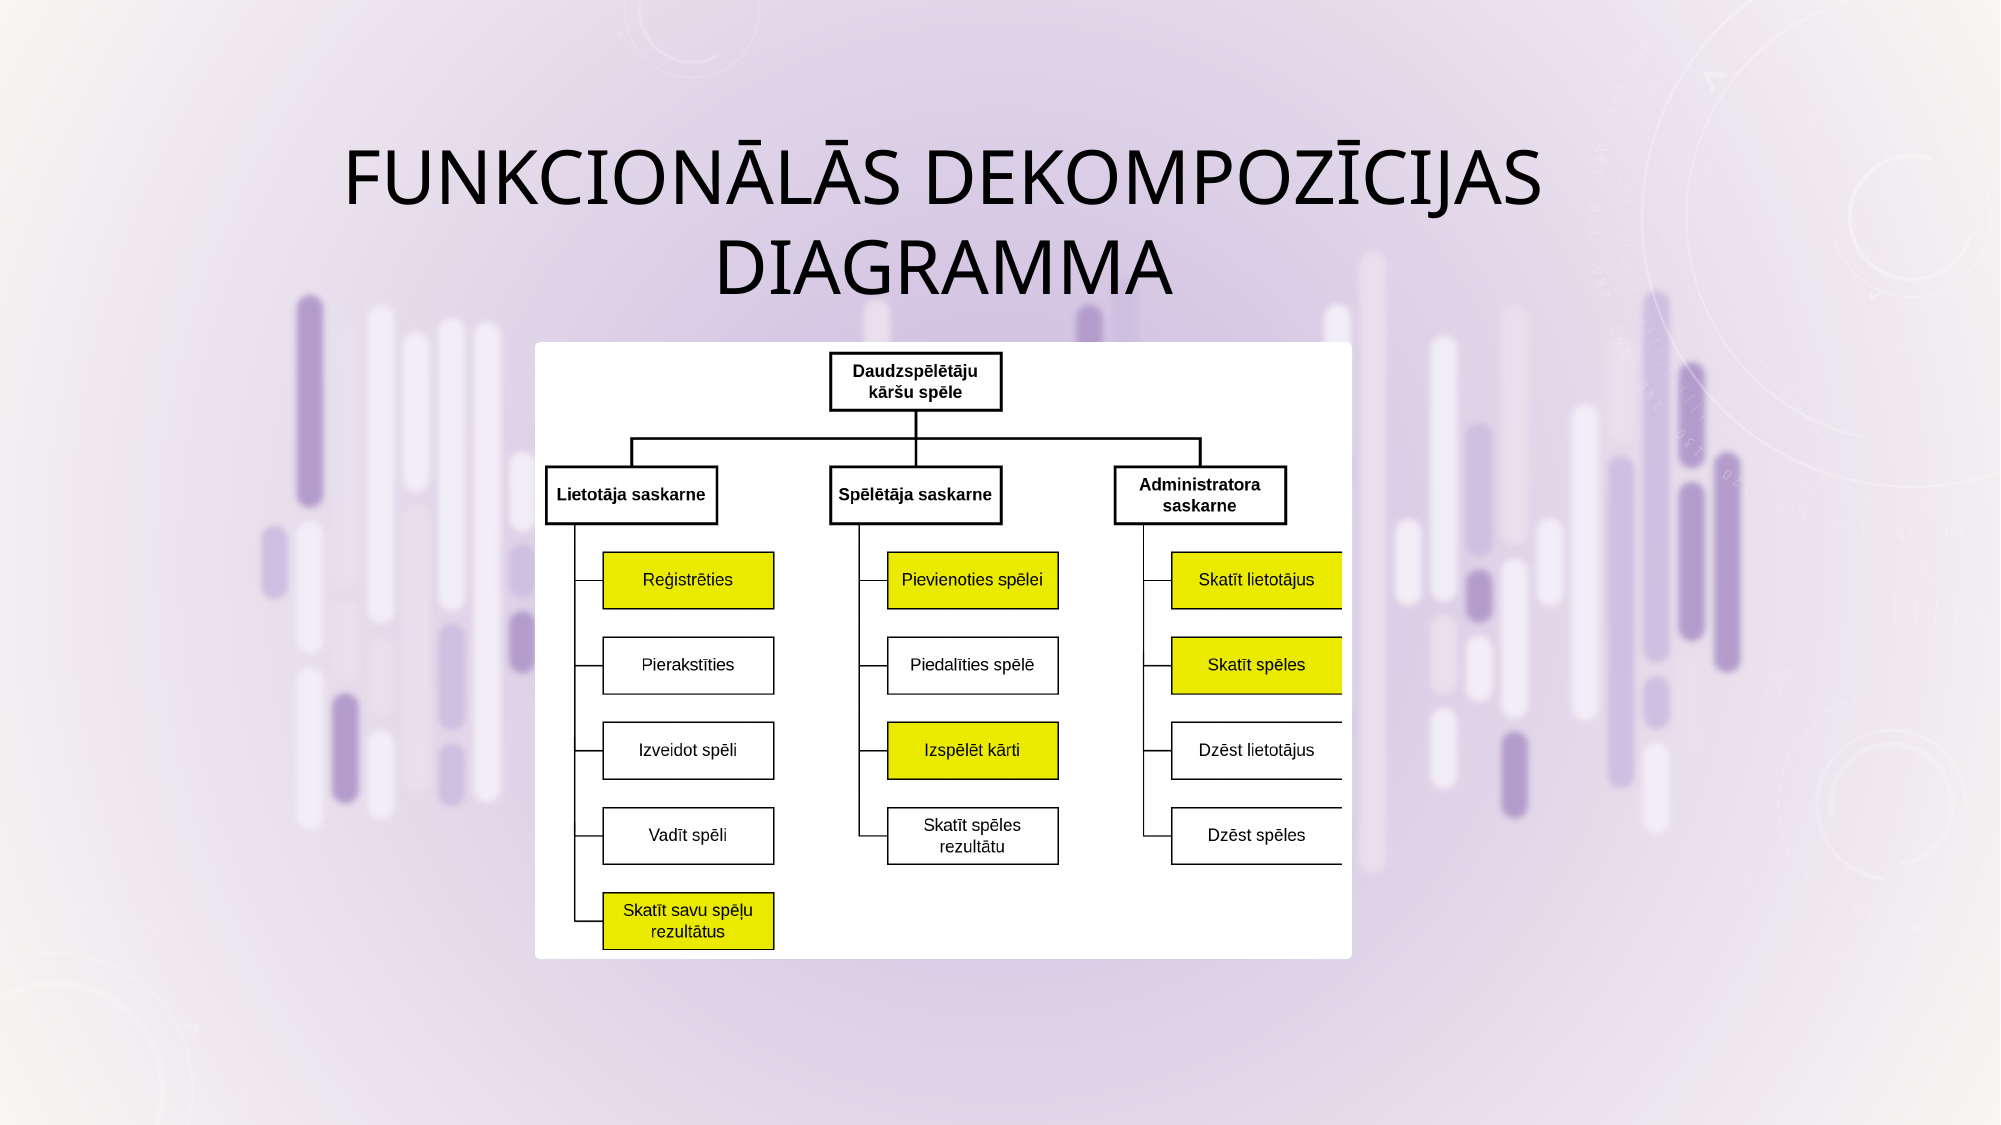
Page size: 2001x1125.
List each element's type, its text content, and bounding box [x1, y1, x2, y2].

title Funkcionālās dekompozīcijas diagramma [112, 99, 1775, 339]
picture [0, 0, 2001, 1125]
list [544, 350, 1343, 951]
